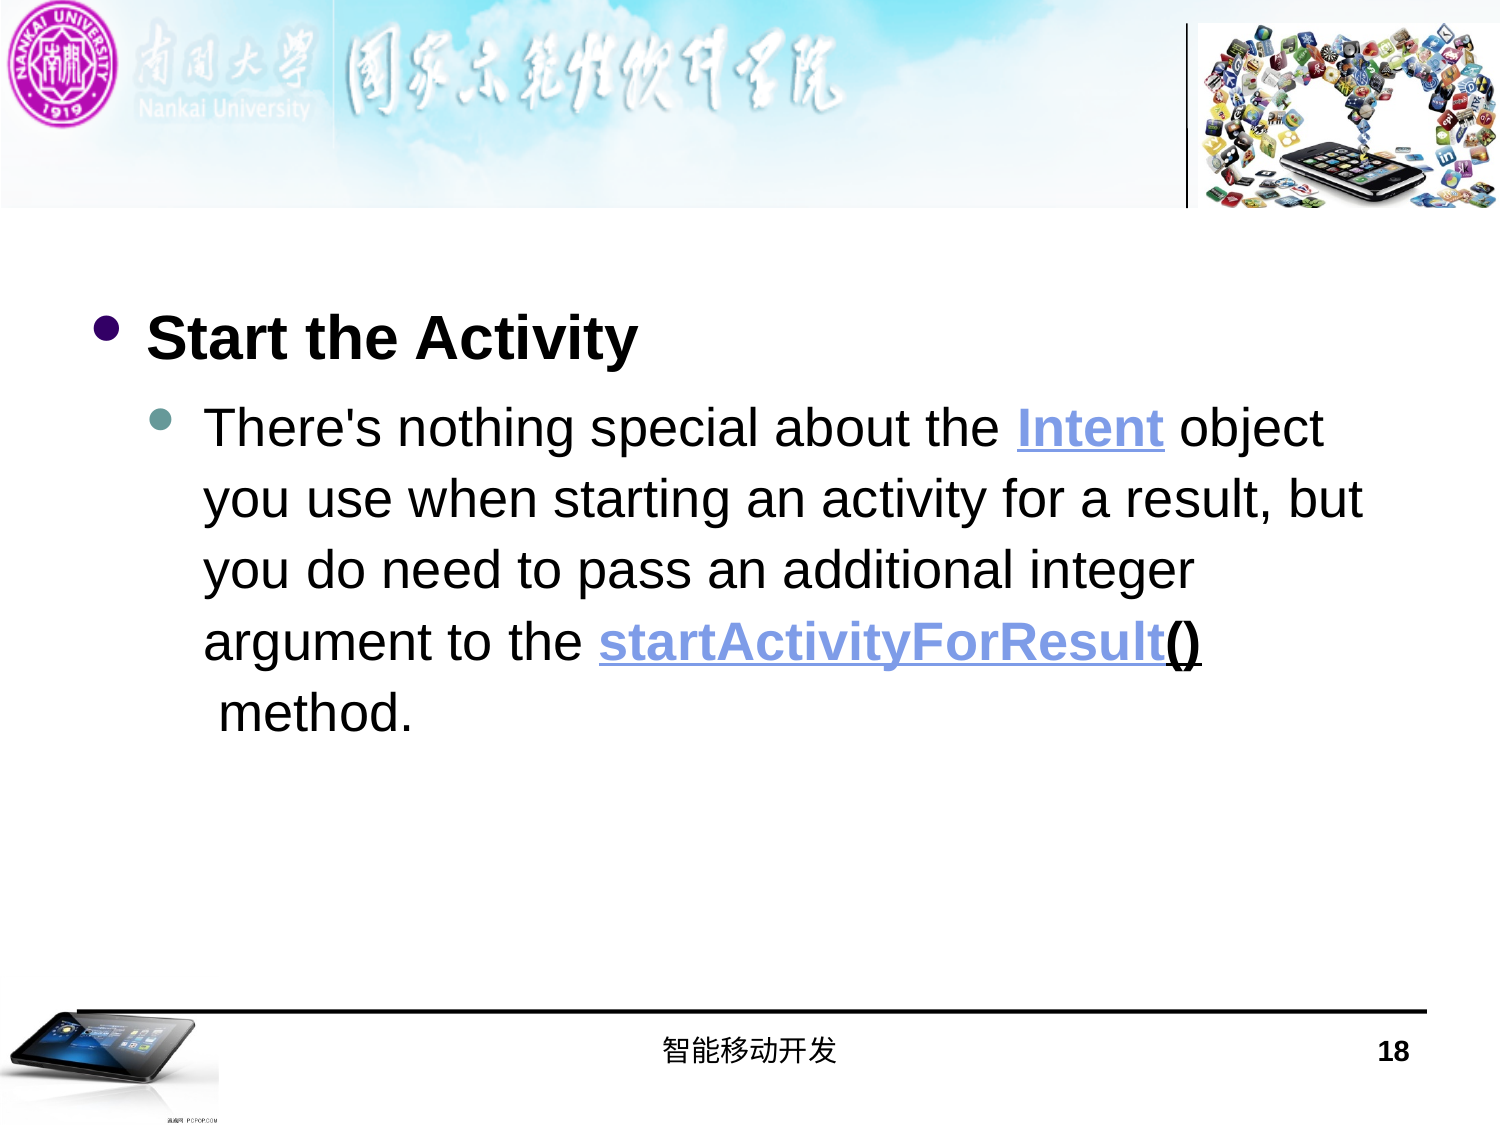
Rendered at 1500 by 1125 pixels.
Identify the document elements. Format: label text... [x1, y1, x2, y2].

footer 智能移动开发 [512, 1024, 988, 1103]
picture [1, 0, 1500, 208]
list Start the Activity There's nothing special about the Intent object you use when starting an activity for a result, but you do need to pass an additional integer argument to the startActivityForResult() method. [75, 282, 1425, 1006]
picture [0, 976, 219, 1125]
slide_number 18 [1074, 1024, 1425, 1103]
